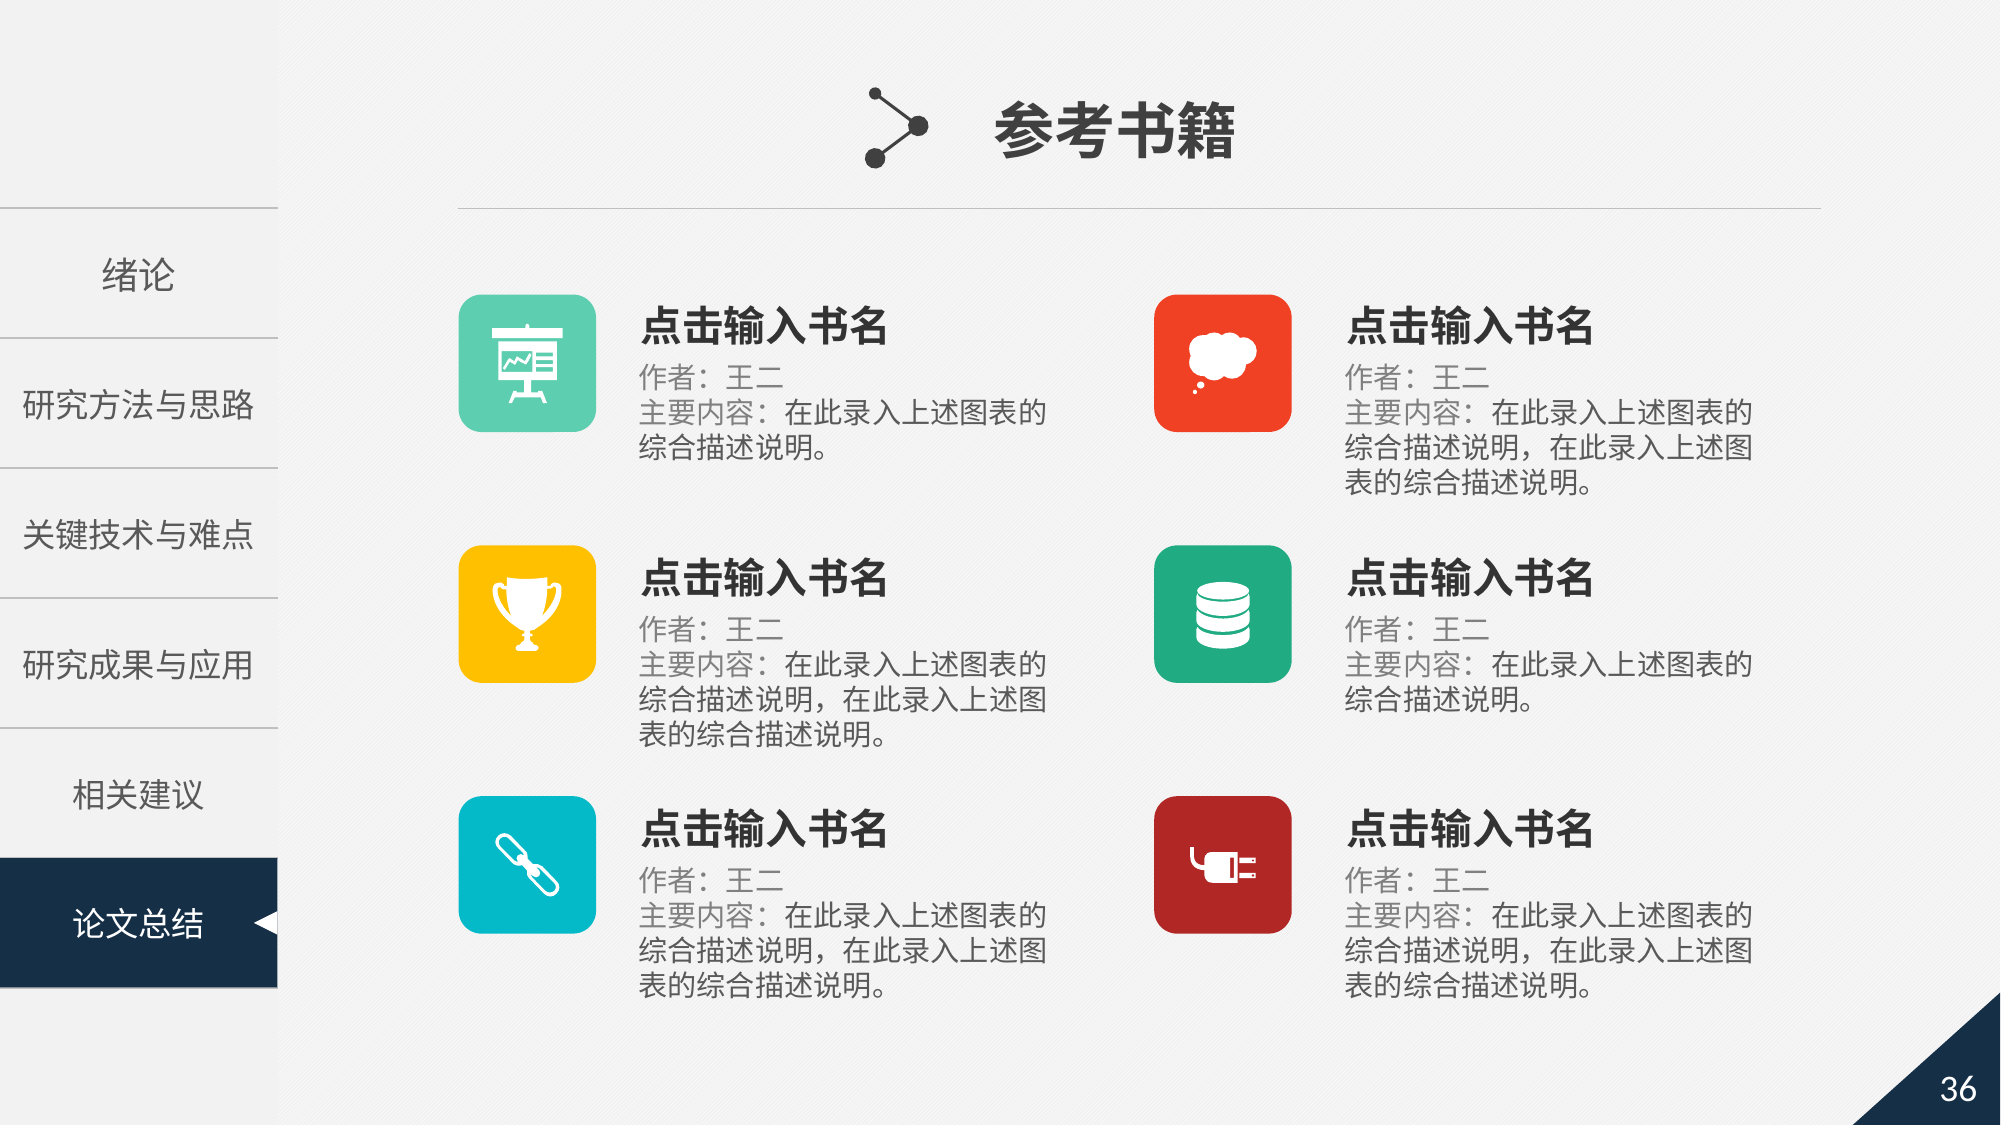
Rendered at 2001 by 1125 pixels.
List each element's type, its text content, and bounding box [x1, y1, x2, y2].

text_box 点击输入书名 [1332, 795, 1613, 855]
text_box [875, 93, 919, 159]
text_box 点击输入书名 [625, 543, 906, 603]
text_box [1154, 796, 1292, 934]
text_box 点击输入书名 [1332, 292, 1613, 352]
text_box 作者：王二 主要内容：在此录入上述图表的综合描述说明，在此录入上述图表的综合描述说明。 [1329, 352, 1776, 508]
text_box 点击输入书名 [625, 292, 906, 352]
text_box 作者：王二 主要内容：在此录入上述图表的综合描述说明，在此录入上述图表的综合描述说明。 [623, 855, 1070, 1010]
text_box 作者：王二 主要内容：在此录入上述图表的综合描述说明。 [623, 352, 1070, 473]
text_box 点击输入书名 [625, 795, 906, 855]
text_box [1154, 294, 1292, 433]
text_box 点击输入书名 [1332, 543, 1613, 603]
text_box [458, 545, 597, 683]
text_box 作者：王二 主要内容：在此录入上述图表的综合描述说明，在此录入上述图表的综合描述说明。 [623, 603, 1070, 759]
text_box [458, 796, 597, 934]
text_box 作者：王二 主要内容：在此录入上述图表的综合描述说明。 [1329, 603, 1776, 724]
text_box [458, 294, 597, 433]
text_box 作者：王二 主要内容：在此录入上述图表的综合描述说明，在此录入上述图表的综合描述说明。 [1329, 855, 1776, 1010]
text_box 参考书籍 [979, 84, 1254, 173]
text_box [1154, 545, 1292, 683]
